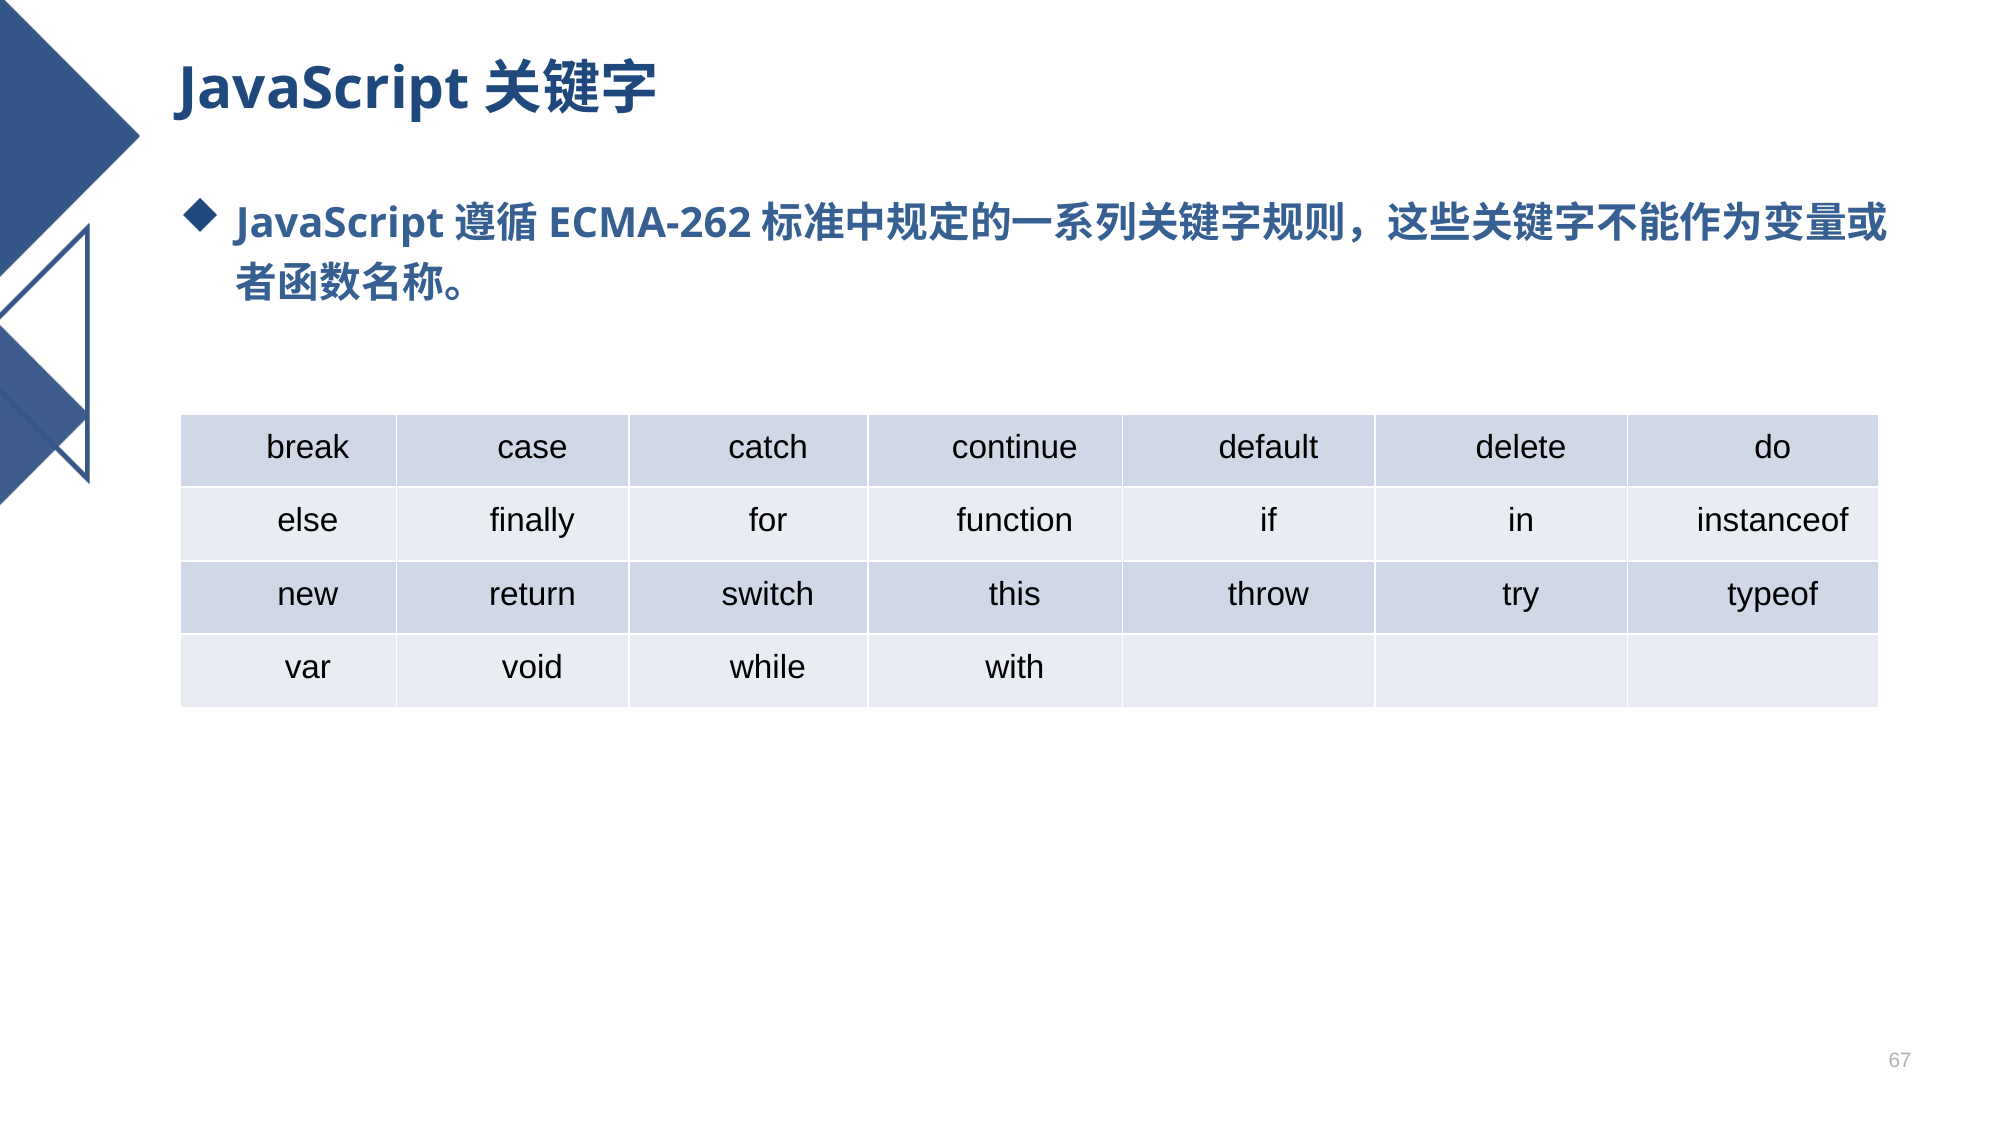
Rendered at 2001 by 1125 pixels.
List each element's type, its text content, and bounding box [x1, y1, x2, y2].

table_cell if [1123, 488, 1374, 560]
table_header continue [869, 415, 1122, 486]
table_cell switch [630, 562, 867, 633]
slide_number 67 [1851, 1029, 1949, 1090]
table_cell finally [397, 488, 628, 560]
table_cell [1628, 635, 1878, 707]
table_cell [1376, 635, 1627, 707]
table_header case [397, 415, 628, 486]
table_cell while [630, 635, 867, 707]
picture [0, 0, 140, 595]
table_cell else [181, 488, 396, 560]
table_header default [1123, 415, 1374, 486]
table_cell in [1376, 488, 1627, 560]
table_cell typeof [1628, 562, 1878, 633]
table_cell with [869, 635, 1122, 707]
title JavaScript关键字 [165, 35, 1914, 136]
table_cell instanceof [1628, 488, 1878, 560]
table_cell void [397, 635, 628, 707]
table_header break [181, 415, 396, 486]
table_cell function [869, 488, 1122, 560]
table_cell new [181, 562, 396, 633]
table_cell return [397, 562, 628, 633]
table_cell throw [1123, 562, 1374, 633]
table_cell [1123, 635, 1374, 707]
table_cell this [869, 562, 1122, 633]
table_cell var [181, 635, 396, 707]
table_cell try [1376, 562, 1627, 633]
table_cell for [630, 488, 867, 560]
table_header do [1628, 415, 1878, 486]
table_header catch [630, 415, 867, 486]
list JavaScript遵循ECMA-262标准中规定的一系列关键字规则，这些关键字不能作为变量或者函数名称。 [166, 178, 1915, 1032]
table_header delete [1376, 415, 1627, 486]
